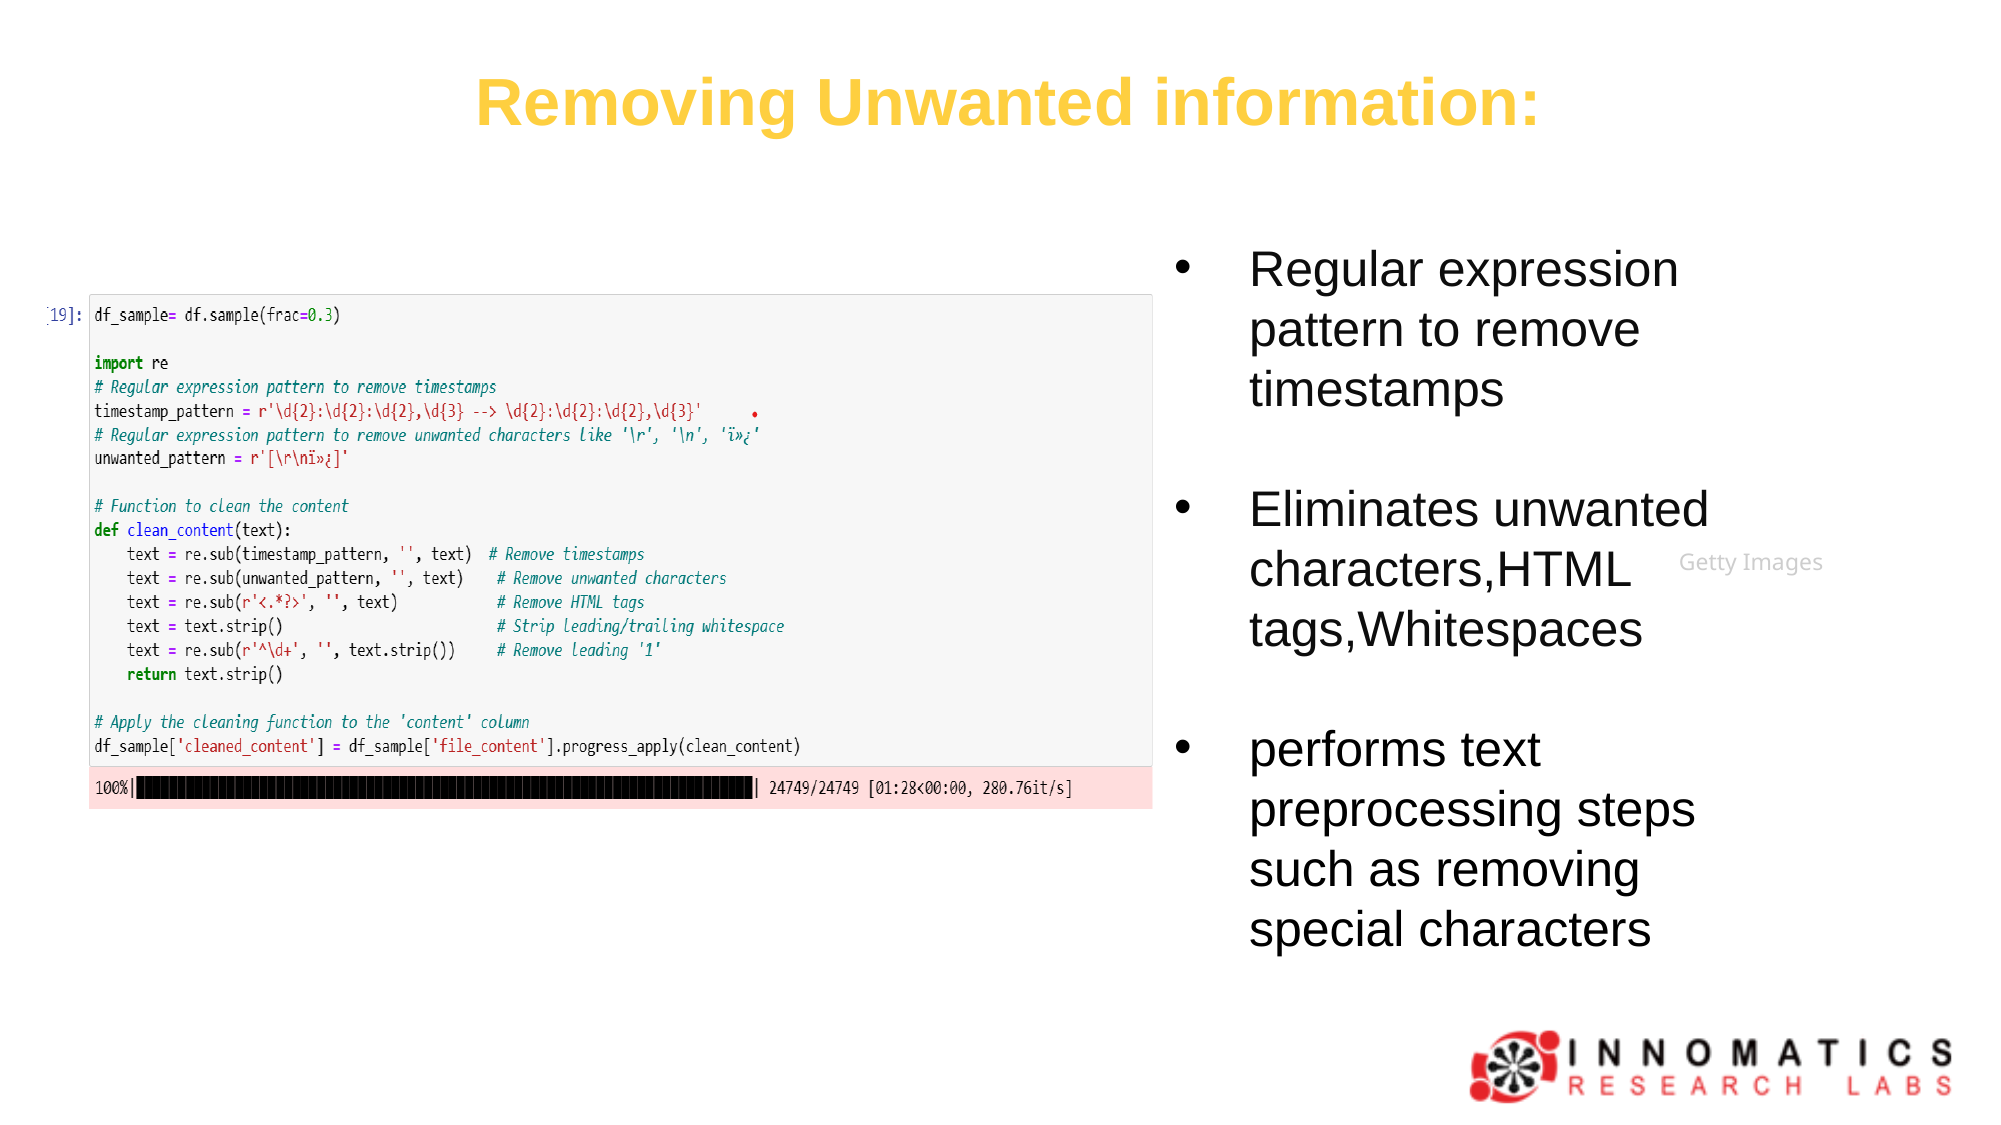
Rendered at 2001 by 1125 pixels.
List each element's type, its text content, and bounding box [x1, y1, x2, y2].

picture [1445, 1014, 1975, 1125]
text_box Removing Unwanted information: [0, 51, 2000, 147]
text_box Getty Images [1798, 540, 1859, 583]
text_box Regular expression pattern to remove timestamps Eliminates unwanted characters,HTML tags,Whitespaces performs text preprocessing steps such as removing special characters [1159, 228, 1798, 976]
text_box [0, 147, 1241, 470]
picture [46, 289, 1160, 812]
